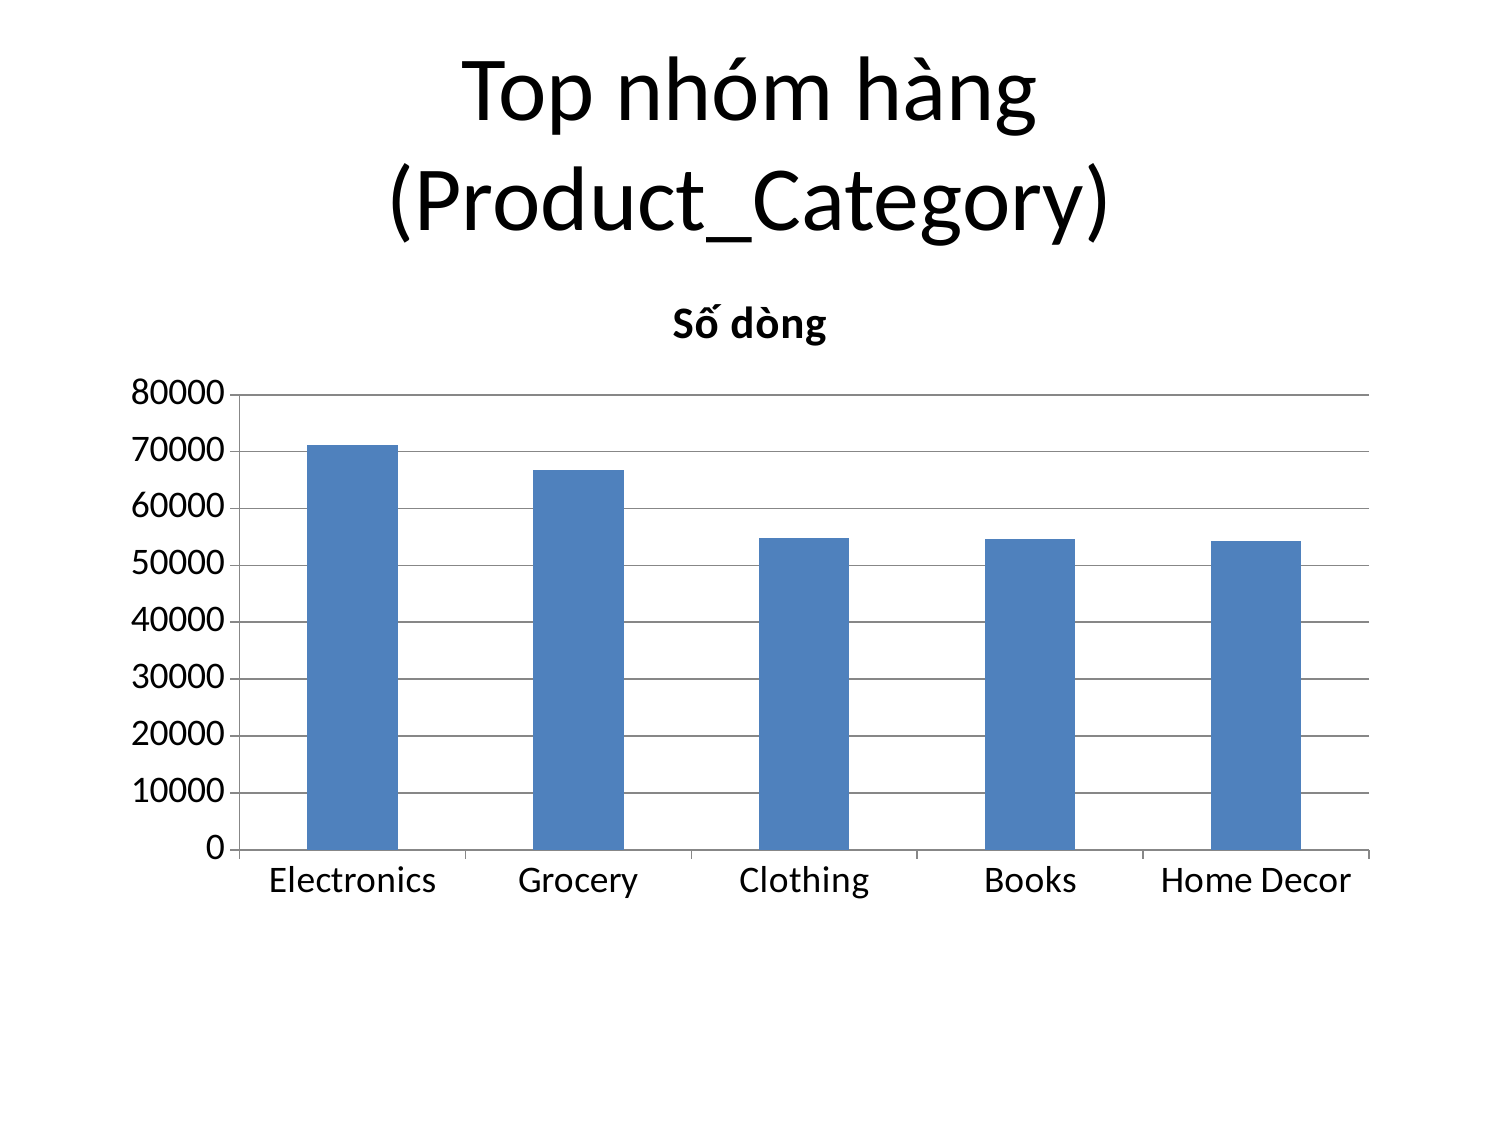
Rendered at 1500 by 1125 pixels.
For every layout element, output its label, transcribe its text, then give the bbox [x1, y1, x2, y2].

title Top nhóm hàng (Product_Category) [75, 45, 1425, 233]
chart [104, 269, 1396, 916]
